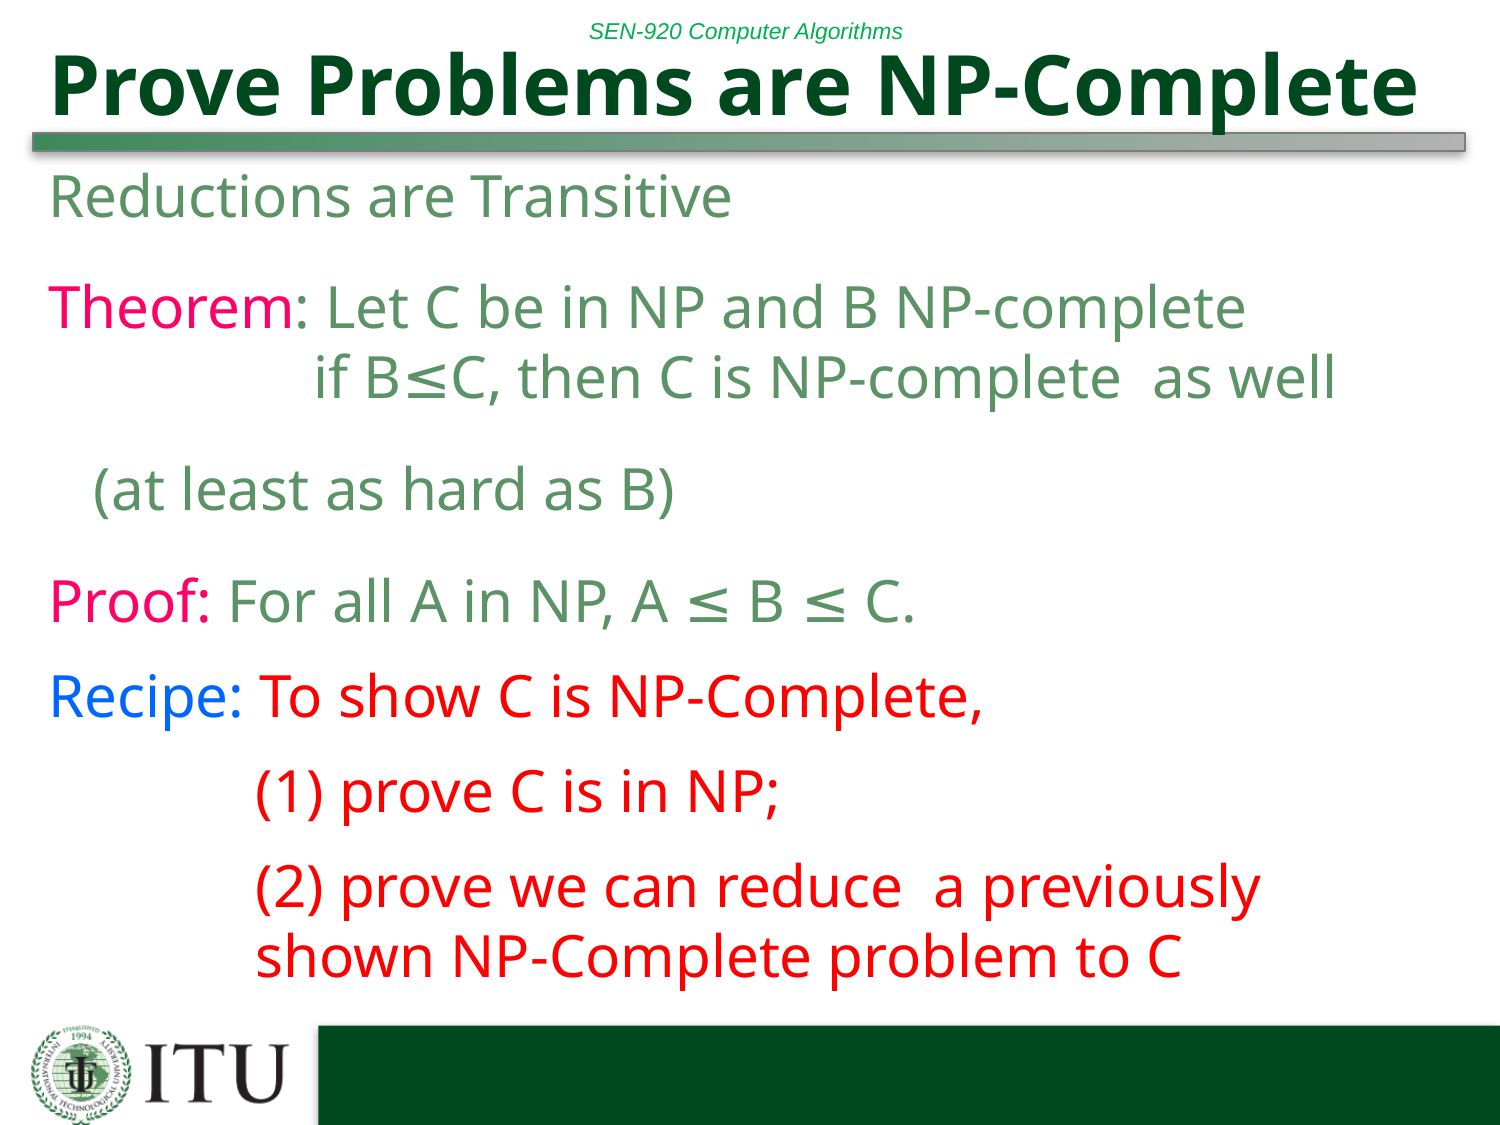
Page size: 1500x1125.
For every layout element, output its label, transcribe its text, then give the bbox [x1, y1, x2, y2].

list Reductions are Transitive Theorem: Let C be in NP and B NP-complete if B≤C, then C is NP-complete as well (at least as hard as B) Proof: For all A in NP, A ≤ B ≤ C. Recipe: To show C is NP-Complete, (1) prove C is in NP; (2) prove we can reduce a previously shown NP-Complete problem to C [33, 151, 1465, 1005]
title Prove Problems are NP-Complete [33, 24, 1465, 134]
